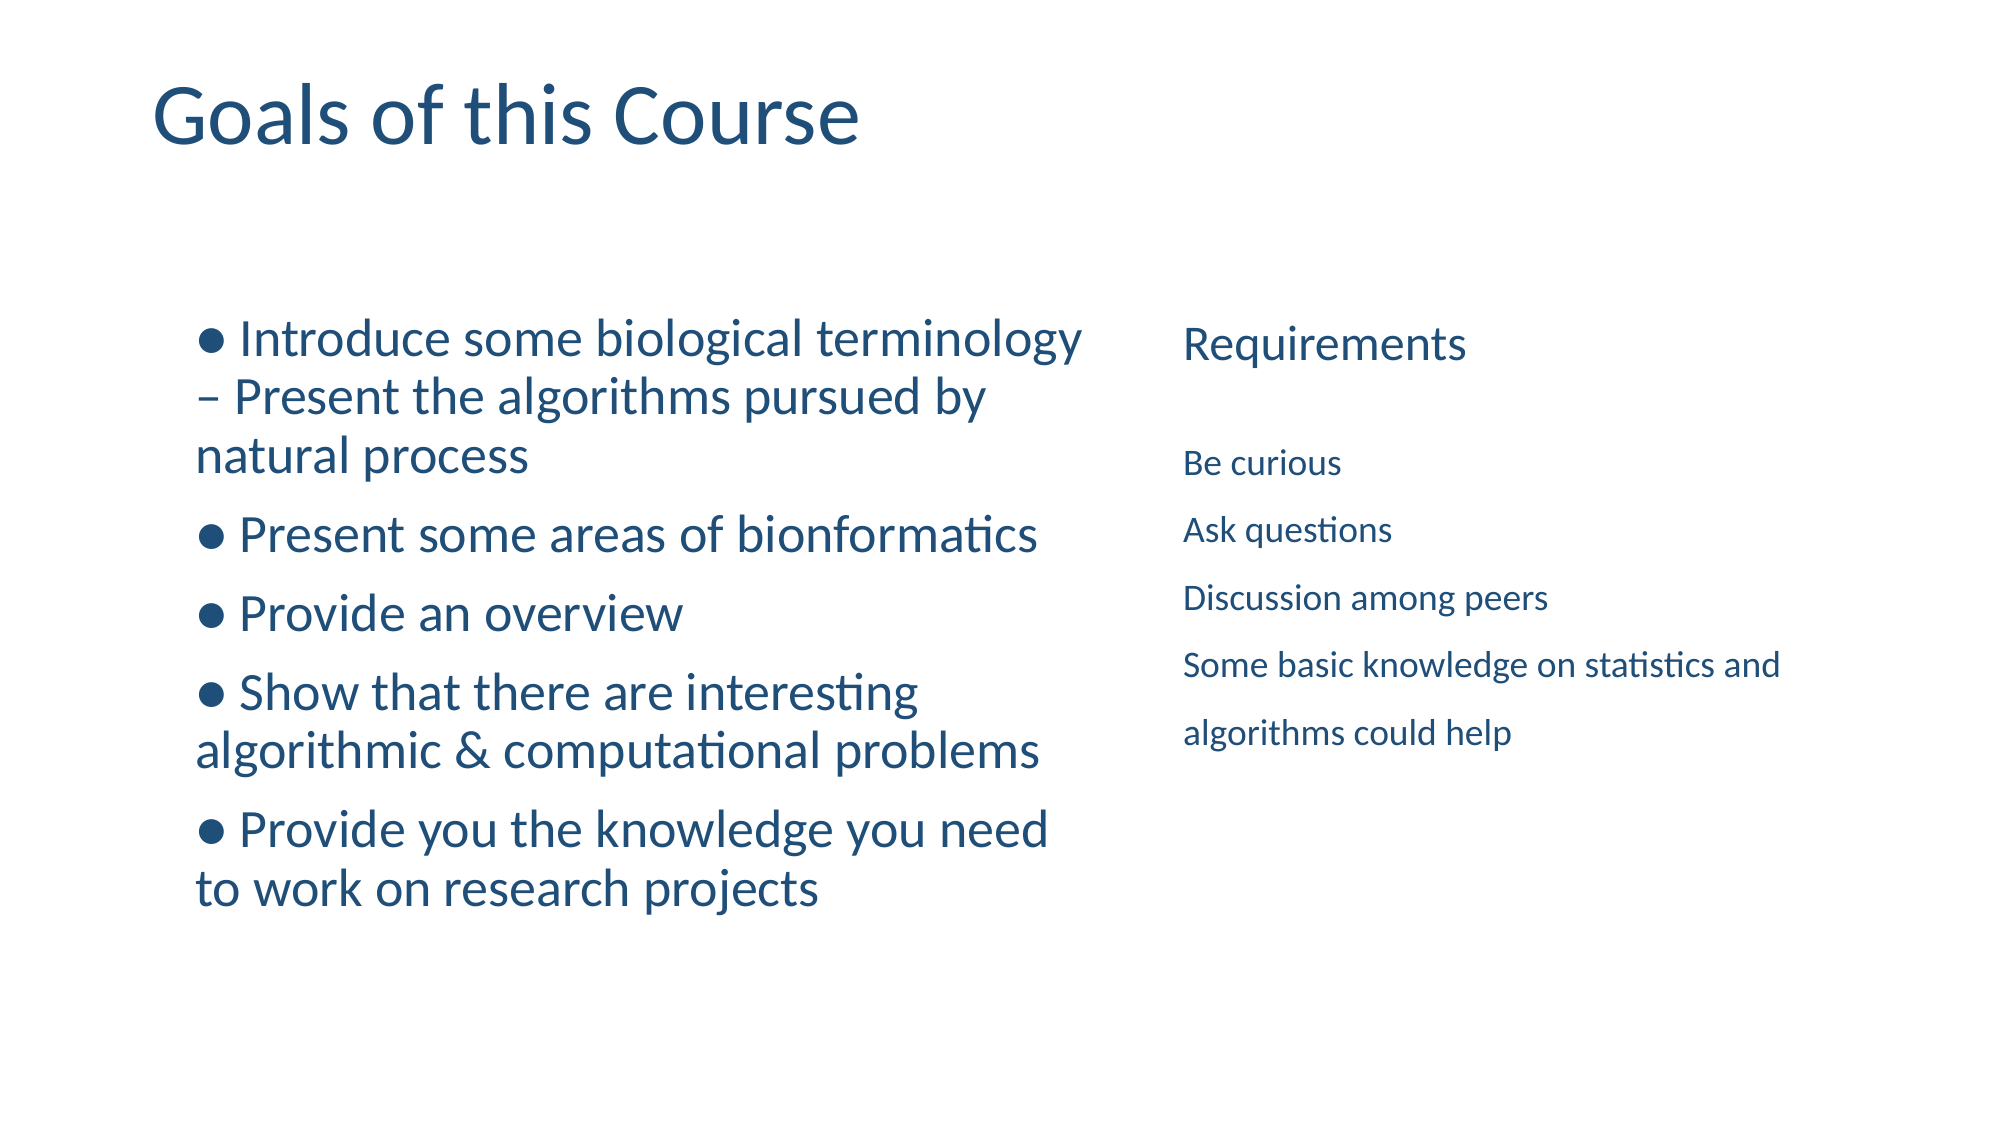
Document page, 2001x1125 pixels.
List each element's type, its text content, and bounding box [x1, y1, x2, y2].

list ● Introduce some biological terminology – Present the algorithms pursued by natural process ● Present some areas of bionformatics ● Provide an overview ● Show that there are interesting algorithmic & computational problems ● Provide you the knowledge you need to work on research projects [180, 302, 1101, 963]
title Goals of this Course [137, 59, 1863, 278]
text_box Requirements Be curious Ask questions Discussion among peers Some basic knowledge on statistics and algorithms could help [1168, 302, 1856, 761]
